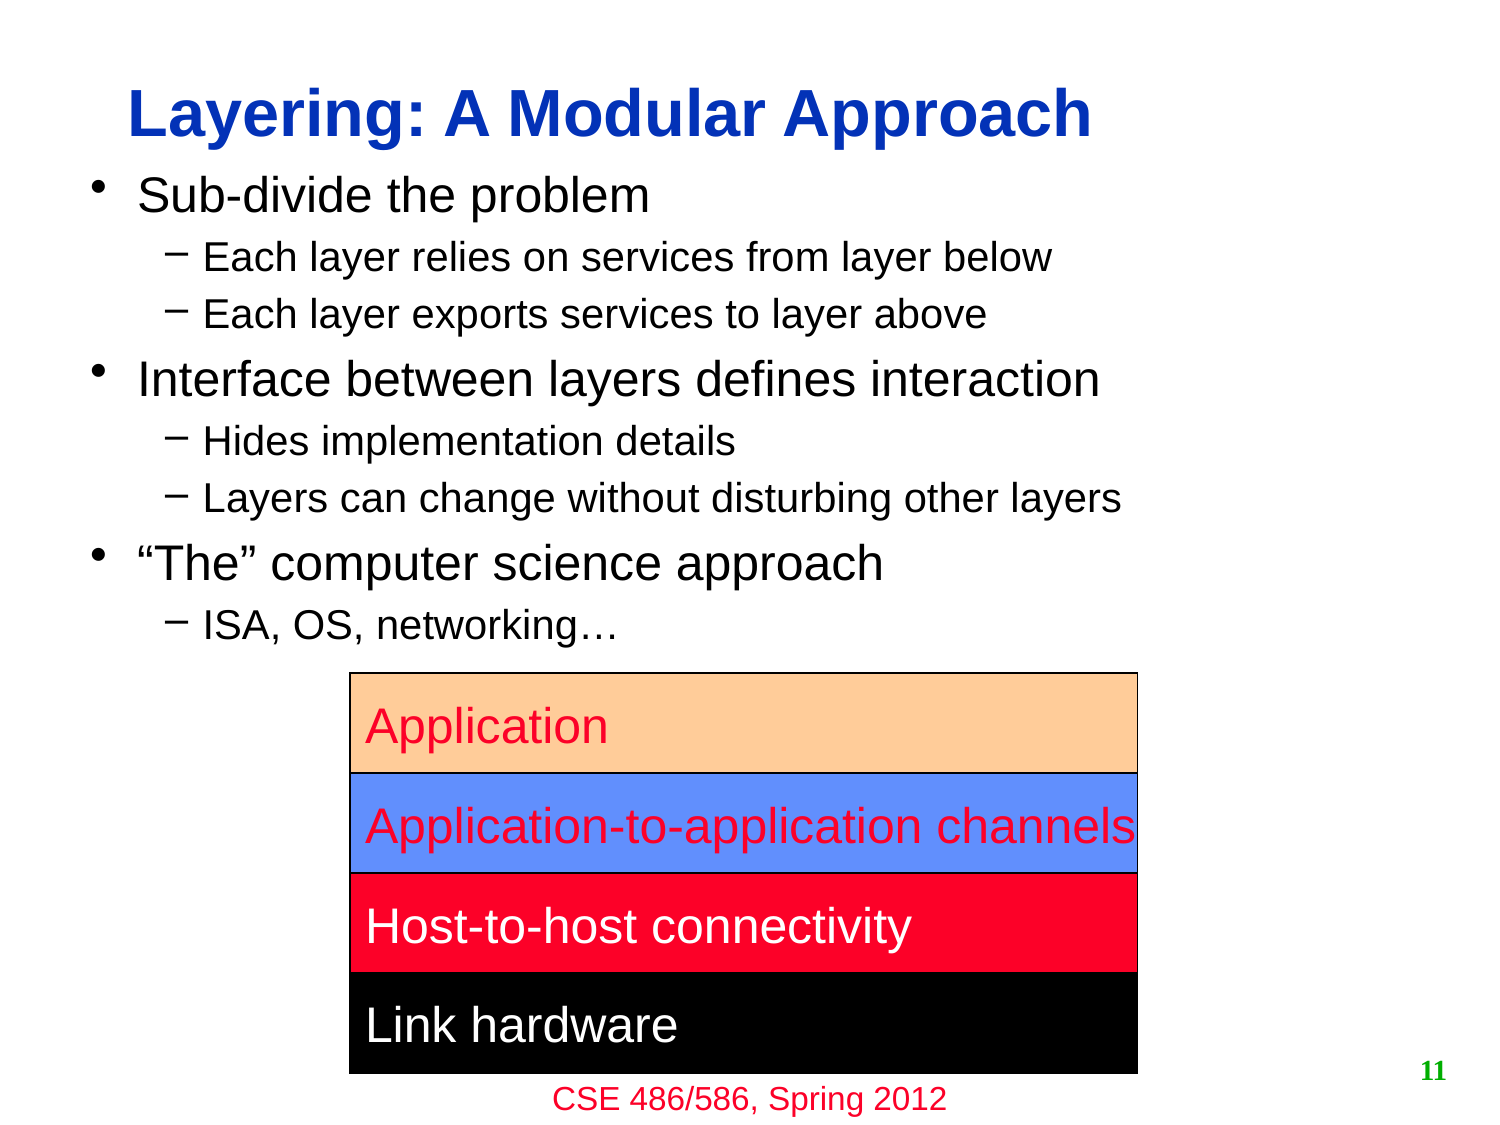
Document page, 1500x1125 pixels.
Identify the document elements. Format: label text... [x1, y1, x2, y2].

text_box Application [350, 672, 1138, 774]
text_box Link hardware [350, 973, 1138, 1073]
slide_number 11 [1312, 1037, 1463, 1101]
title Layering: A Modular Approach [112, 53, 1310, 161]
list Sub-divide the problem Each layer relies on services from layer below Each layer exports services to layer above Interface between layers defines interaction Hides implementation details Layers can change without disturbing other layers “The” computer science approach ISA, OS, networking… [74, 161, 1463, 651]
text_box Host-to-host connectivity [350, 874, 1138, 973]
text_box Application-to-application channels [350, 774, 1138, 874]
